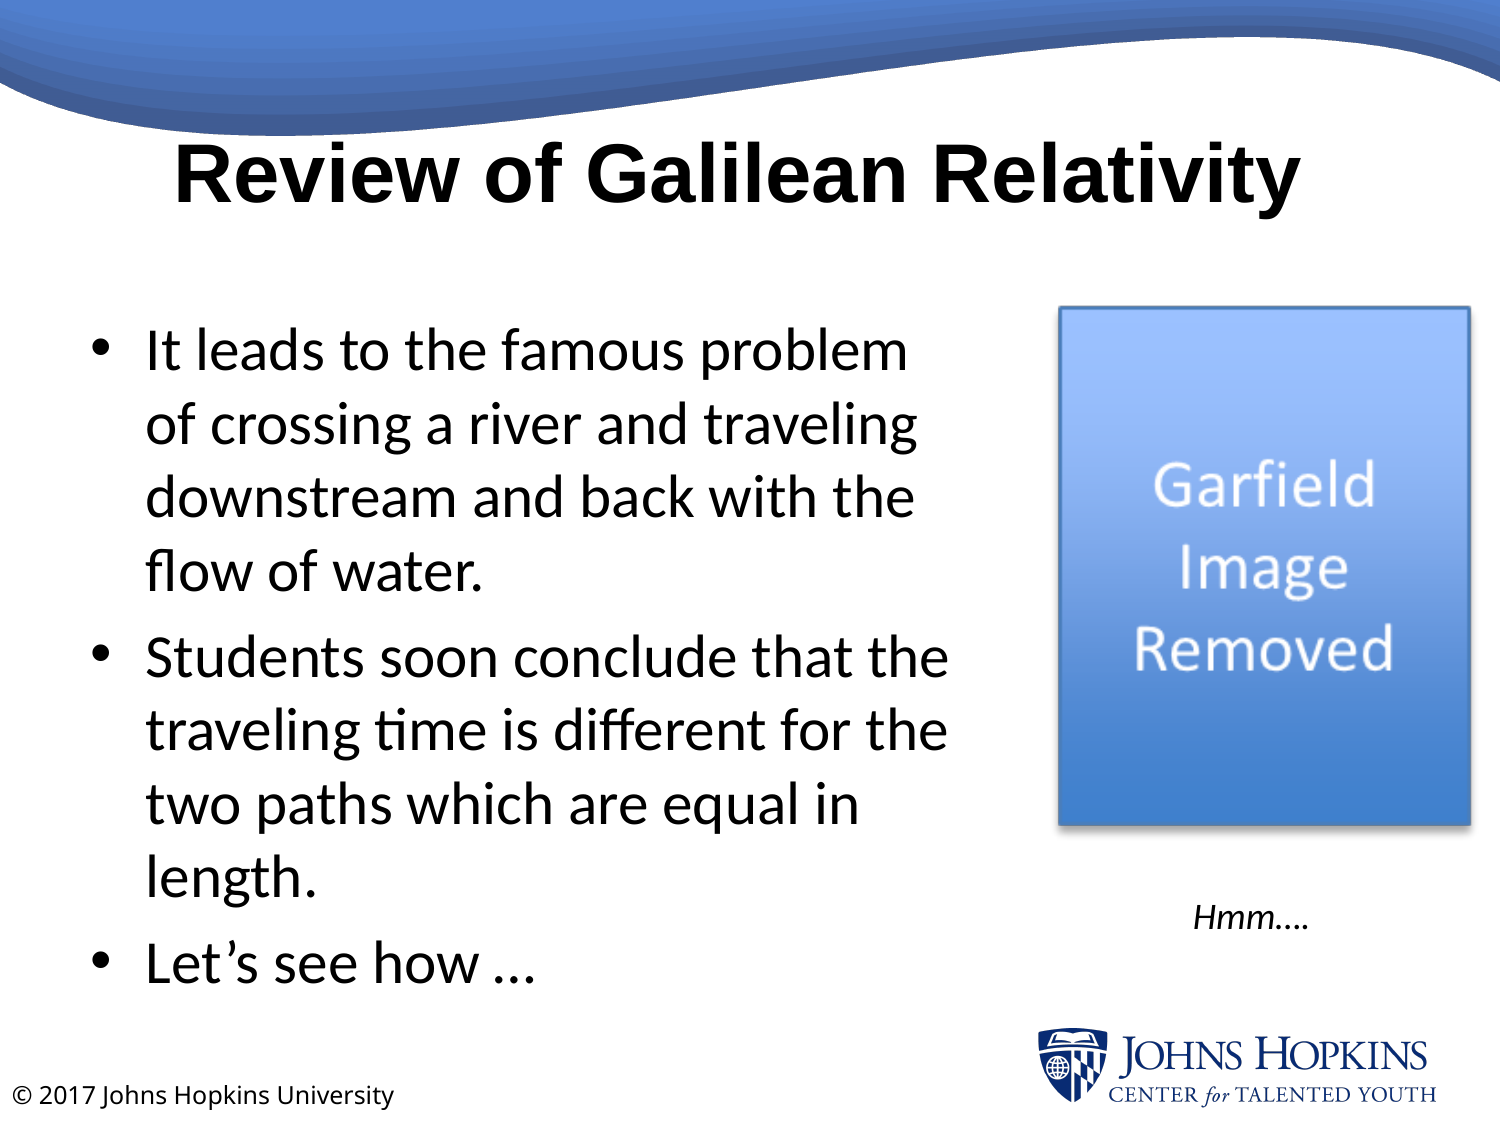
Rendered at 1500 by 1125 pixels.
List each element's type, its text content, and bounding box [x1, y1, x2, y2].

picture [965, 954, 1500, 1125]
title Review of Galilean Relativity [75, 75, 1425, 264]
list It leads to the famous problem of crossing a river and traveling downstream and back with the flow of water. Students soon conclude that the traveling time is different for the two paths which are equal in length. Let’s see how … [75, 301, 985, 1017]
text_box [0, 0, 1500, 247]
text_box Hmm…. [1178, 884, 1326, 944]
picture [1046, 301, 1484, 846]
